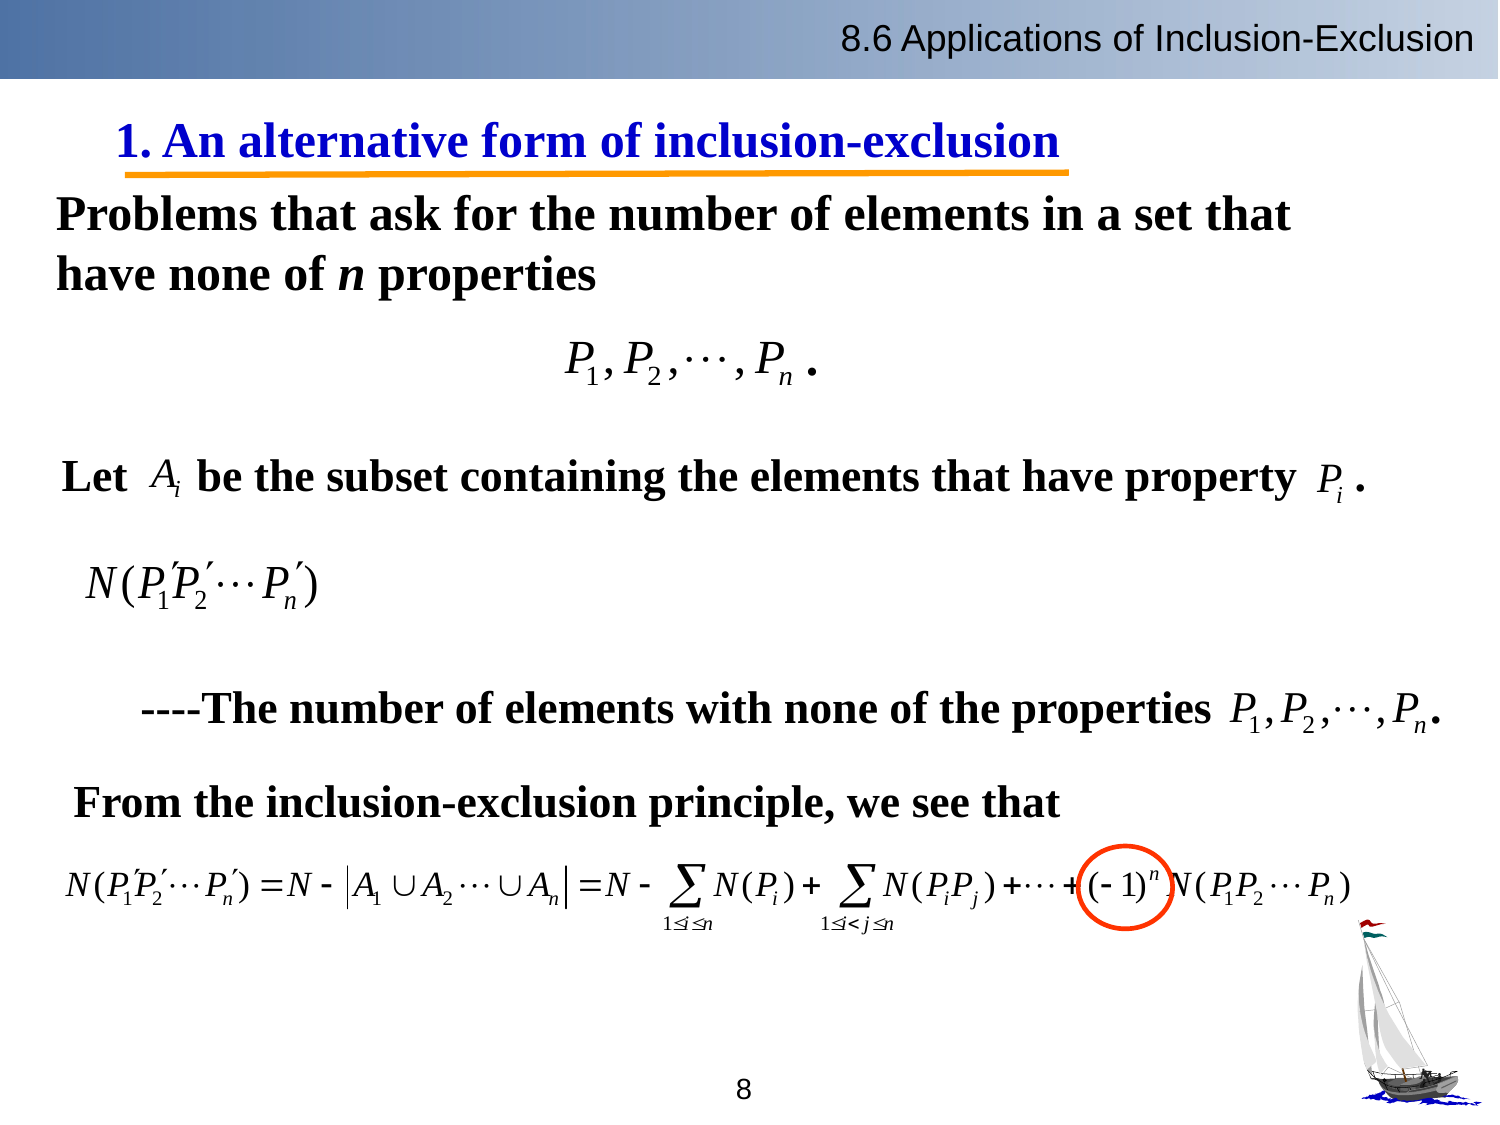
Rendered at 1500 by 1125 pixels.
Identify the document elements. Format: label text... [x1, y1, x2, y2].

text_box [46, 438, 1410, 514]
picture [0, 0, 1500, 79]
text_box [76, 550, 328, 622]
text_box From the inclusion-exclusion principle, we see that [58, 764, 1421, 834]
text_box 1. An alternative form of inclusion-exclusion [99, 99, 1425, 175]
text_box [58, 857, 1359, 941]
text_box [40, 172, 1339, 400]
slide_number 8 [666, 1049, 768, 1125]
text_box [1094, 846, 1157, 856]
text_box 8.6 Applications of Inclusion-Exclusion [437, 6, 1500, 66]
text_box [125, 670, 1489, 746]
